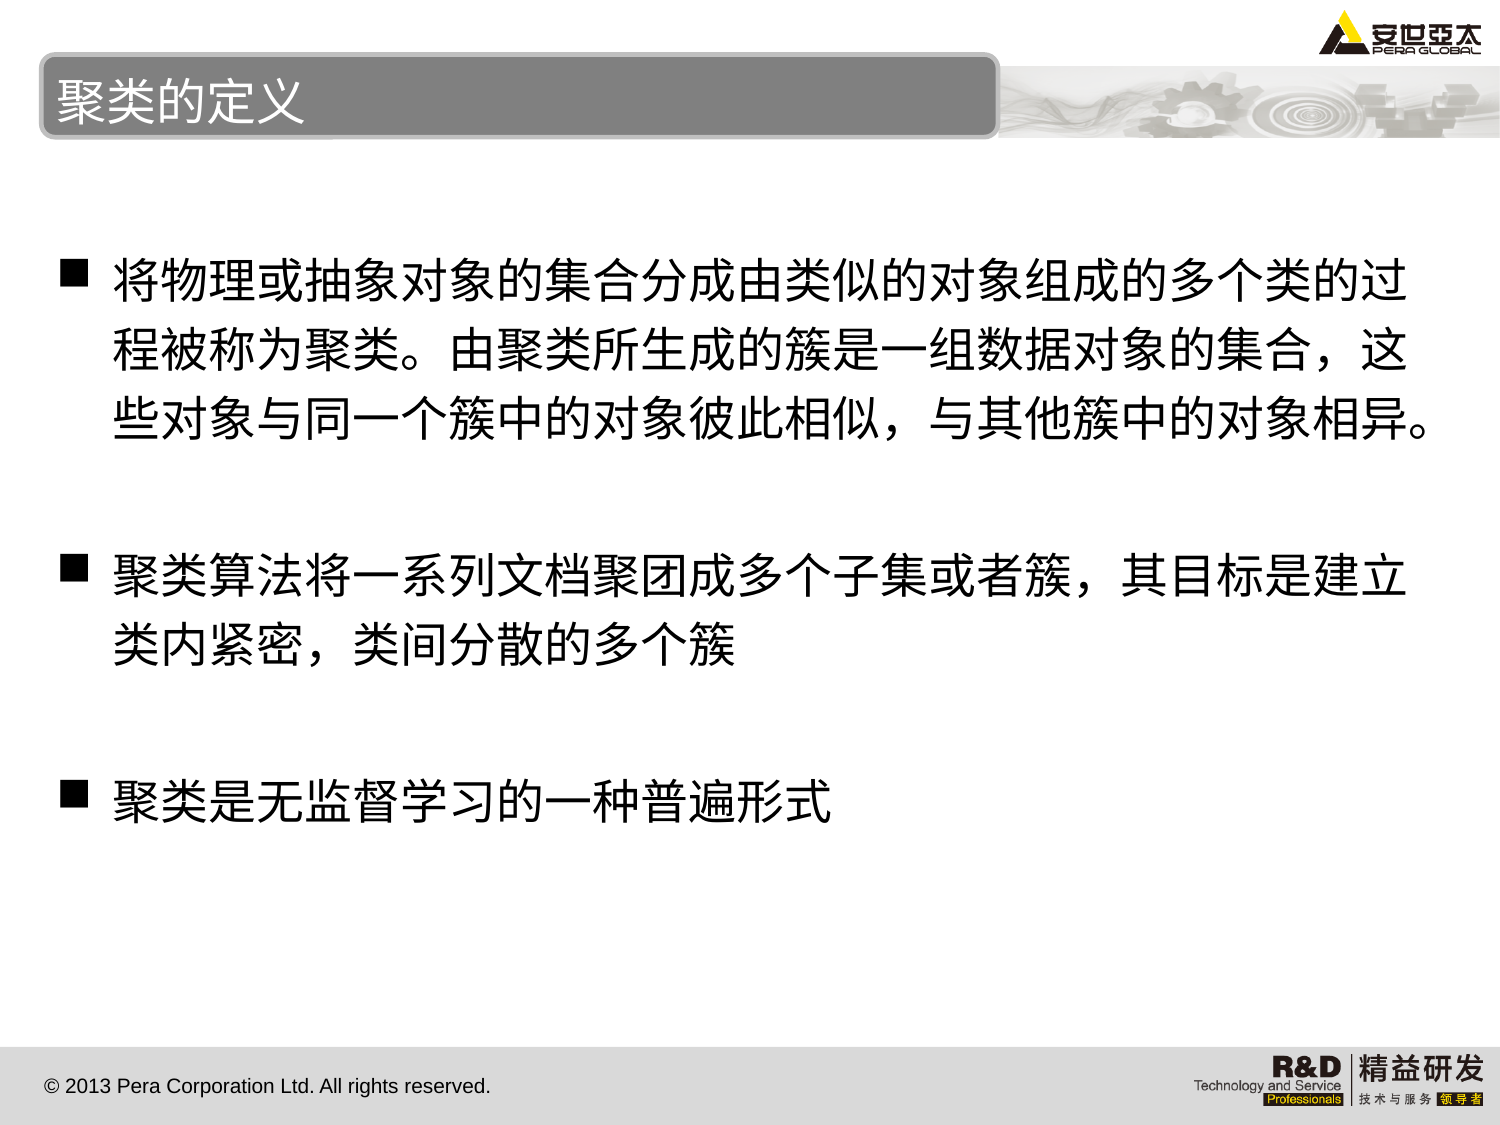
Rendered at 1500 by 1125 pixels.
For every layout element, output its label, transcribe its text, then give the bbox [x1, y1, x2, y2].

title 聚类的定义 [41, 30, 1247, 171]
picture [1316, 7, 1483, 55]
list 将物理或抽象对象的集合分成由类似的对象组成的多个类的过程被称为聚类。由聚类所生成的簇是一组数据对象的集合，这些对象与同一个簇中的对象彼此相似，与其他簇中的对象相异。 聚类算法将一系列文档聚团成多个子集或者簇，其目标是建立类内紧密，类间分散的多个簇 聚类是无监督学习的一种普遍形式 [40, 231, 1460, 1006]
picture [1194, 1054, 1483, 1106]
